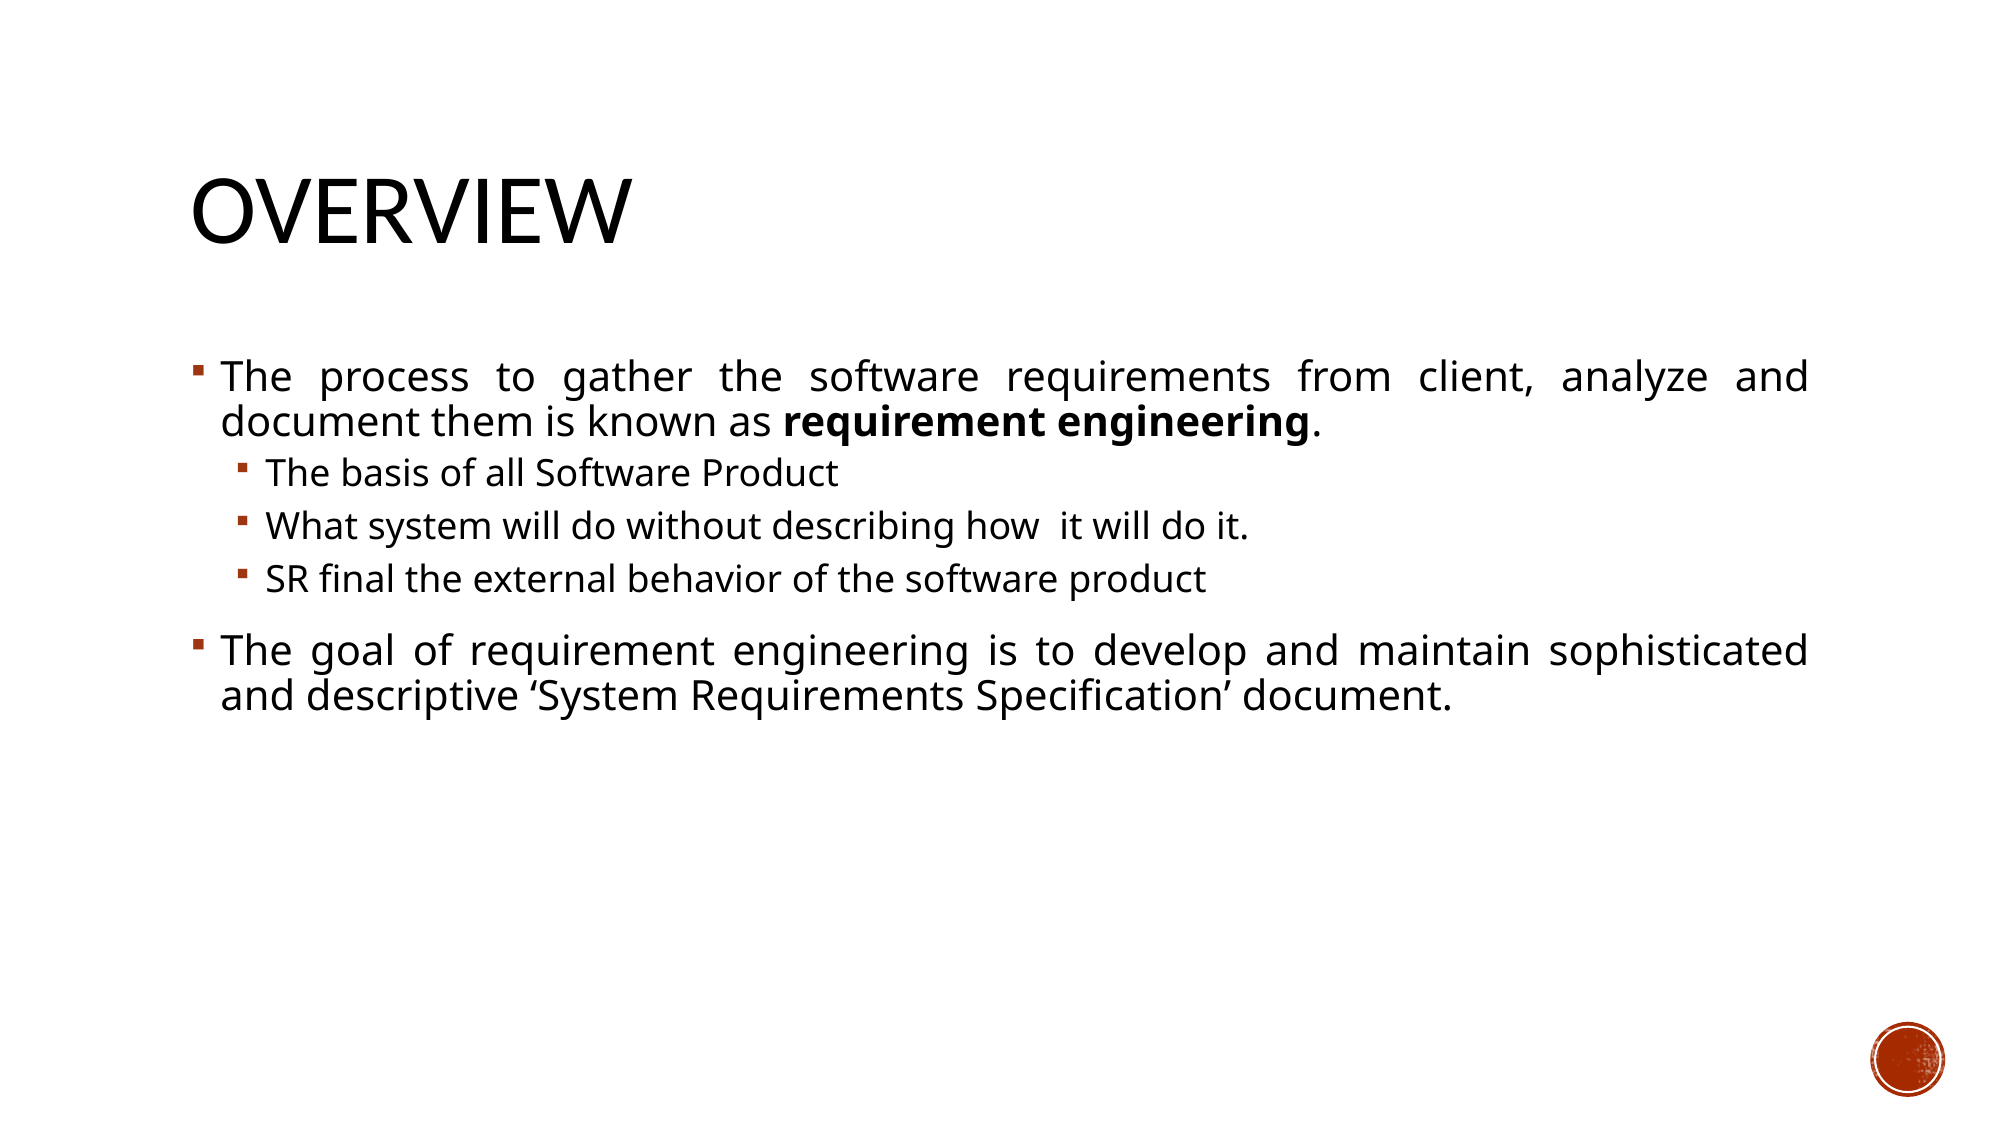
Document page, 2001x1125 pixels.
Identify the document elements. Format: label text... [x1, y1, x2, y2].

title Overview [175, 79, 1826, 344]
list The process to gather the software requirements from client, analyze and document them is known as requirement engineering. The basis of all Software Product What system will do without describing how it will do it. SR final the external behavior of the software product The goal of requirement engineering is to develop and maintain sophisticated and descriptive ‘System Requirements Specification’ document. [175, 348, 1826, 1013]
